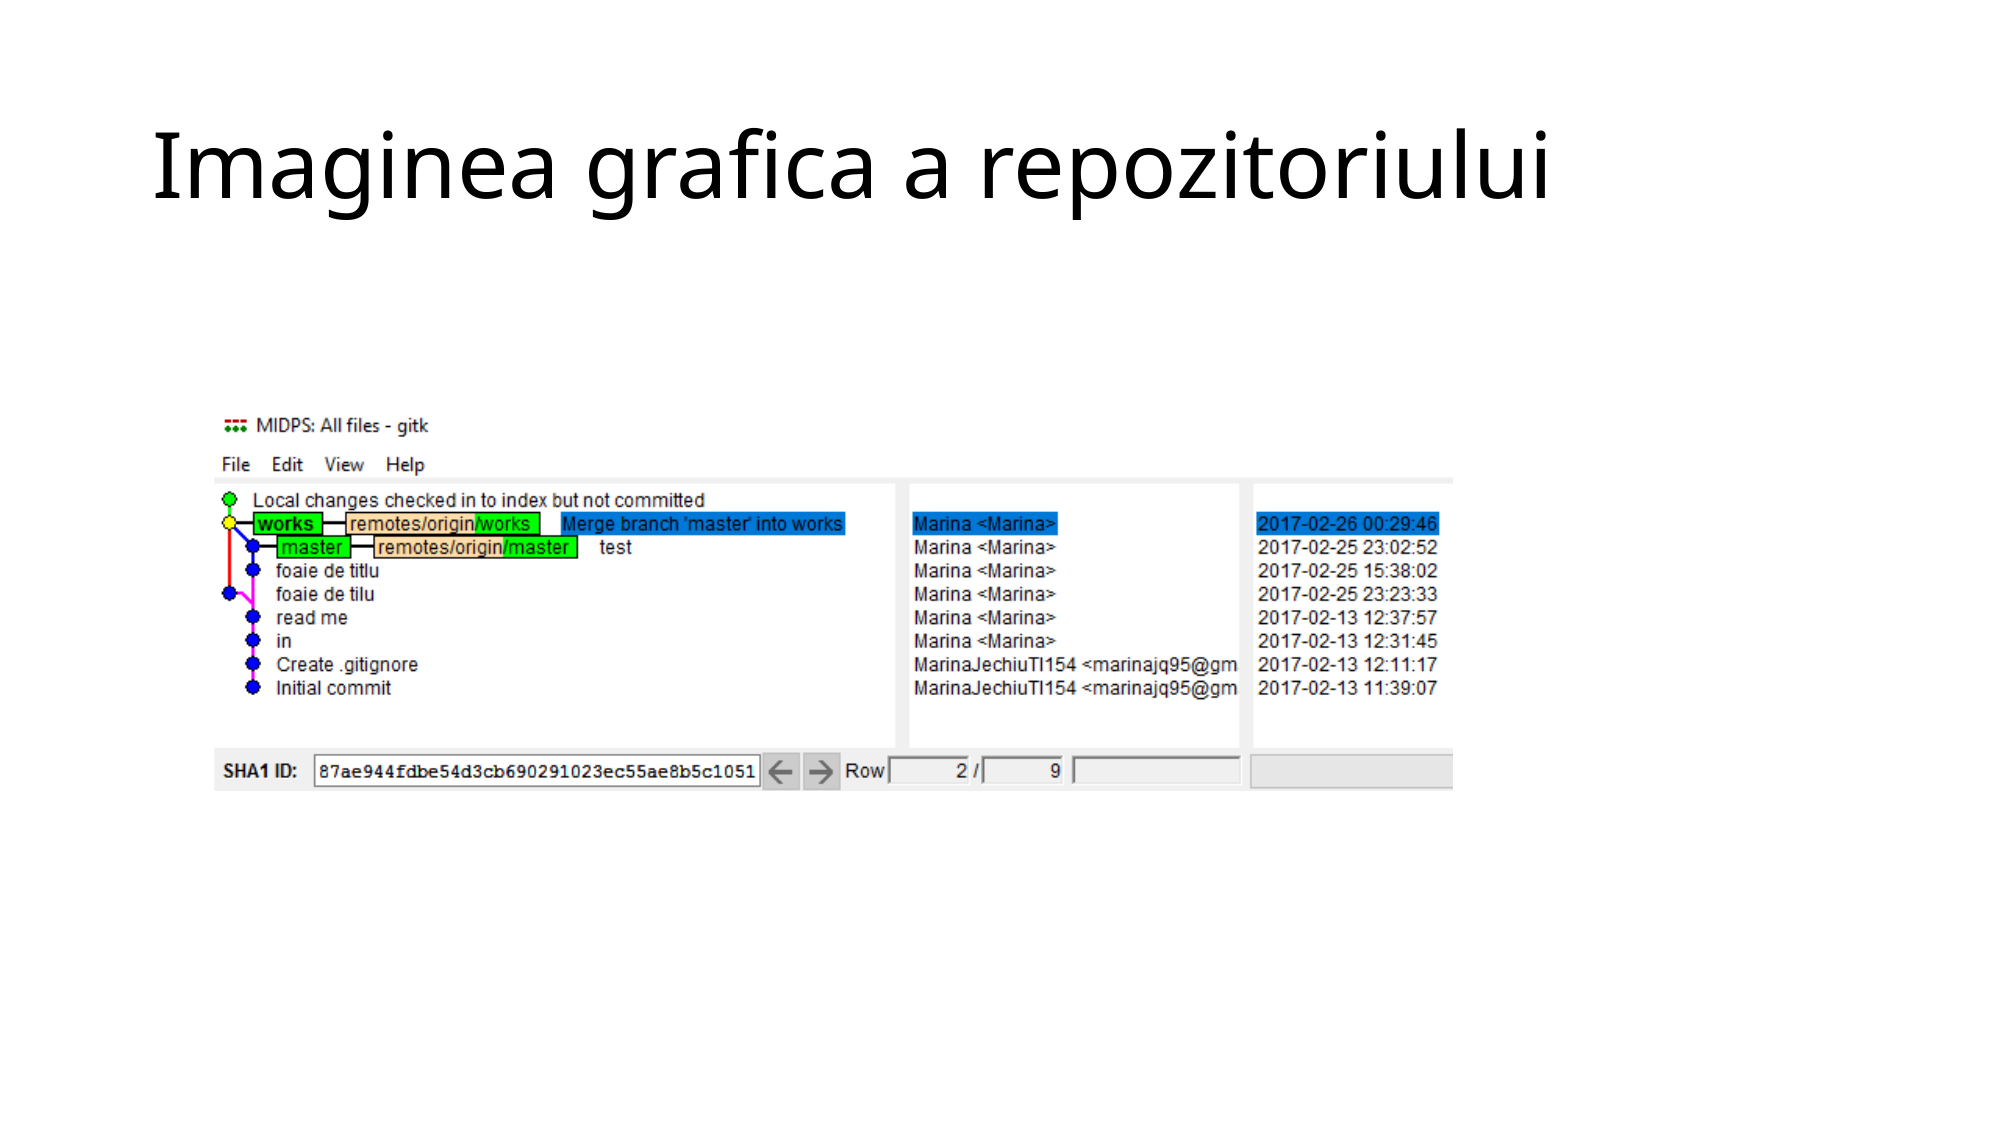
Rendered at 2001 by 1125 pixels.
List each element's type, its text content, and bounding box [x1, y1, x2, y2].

picture [214, 404, 1453, 791]
title Imaginea grafica a repozitoriului [137, 59, 1863, 278]
